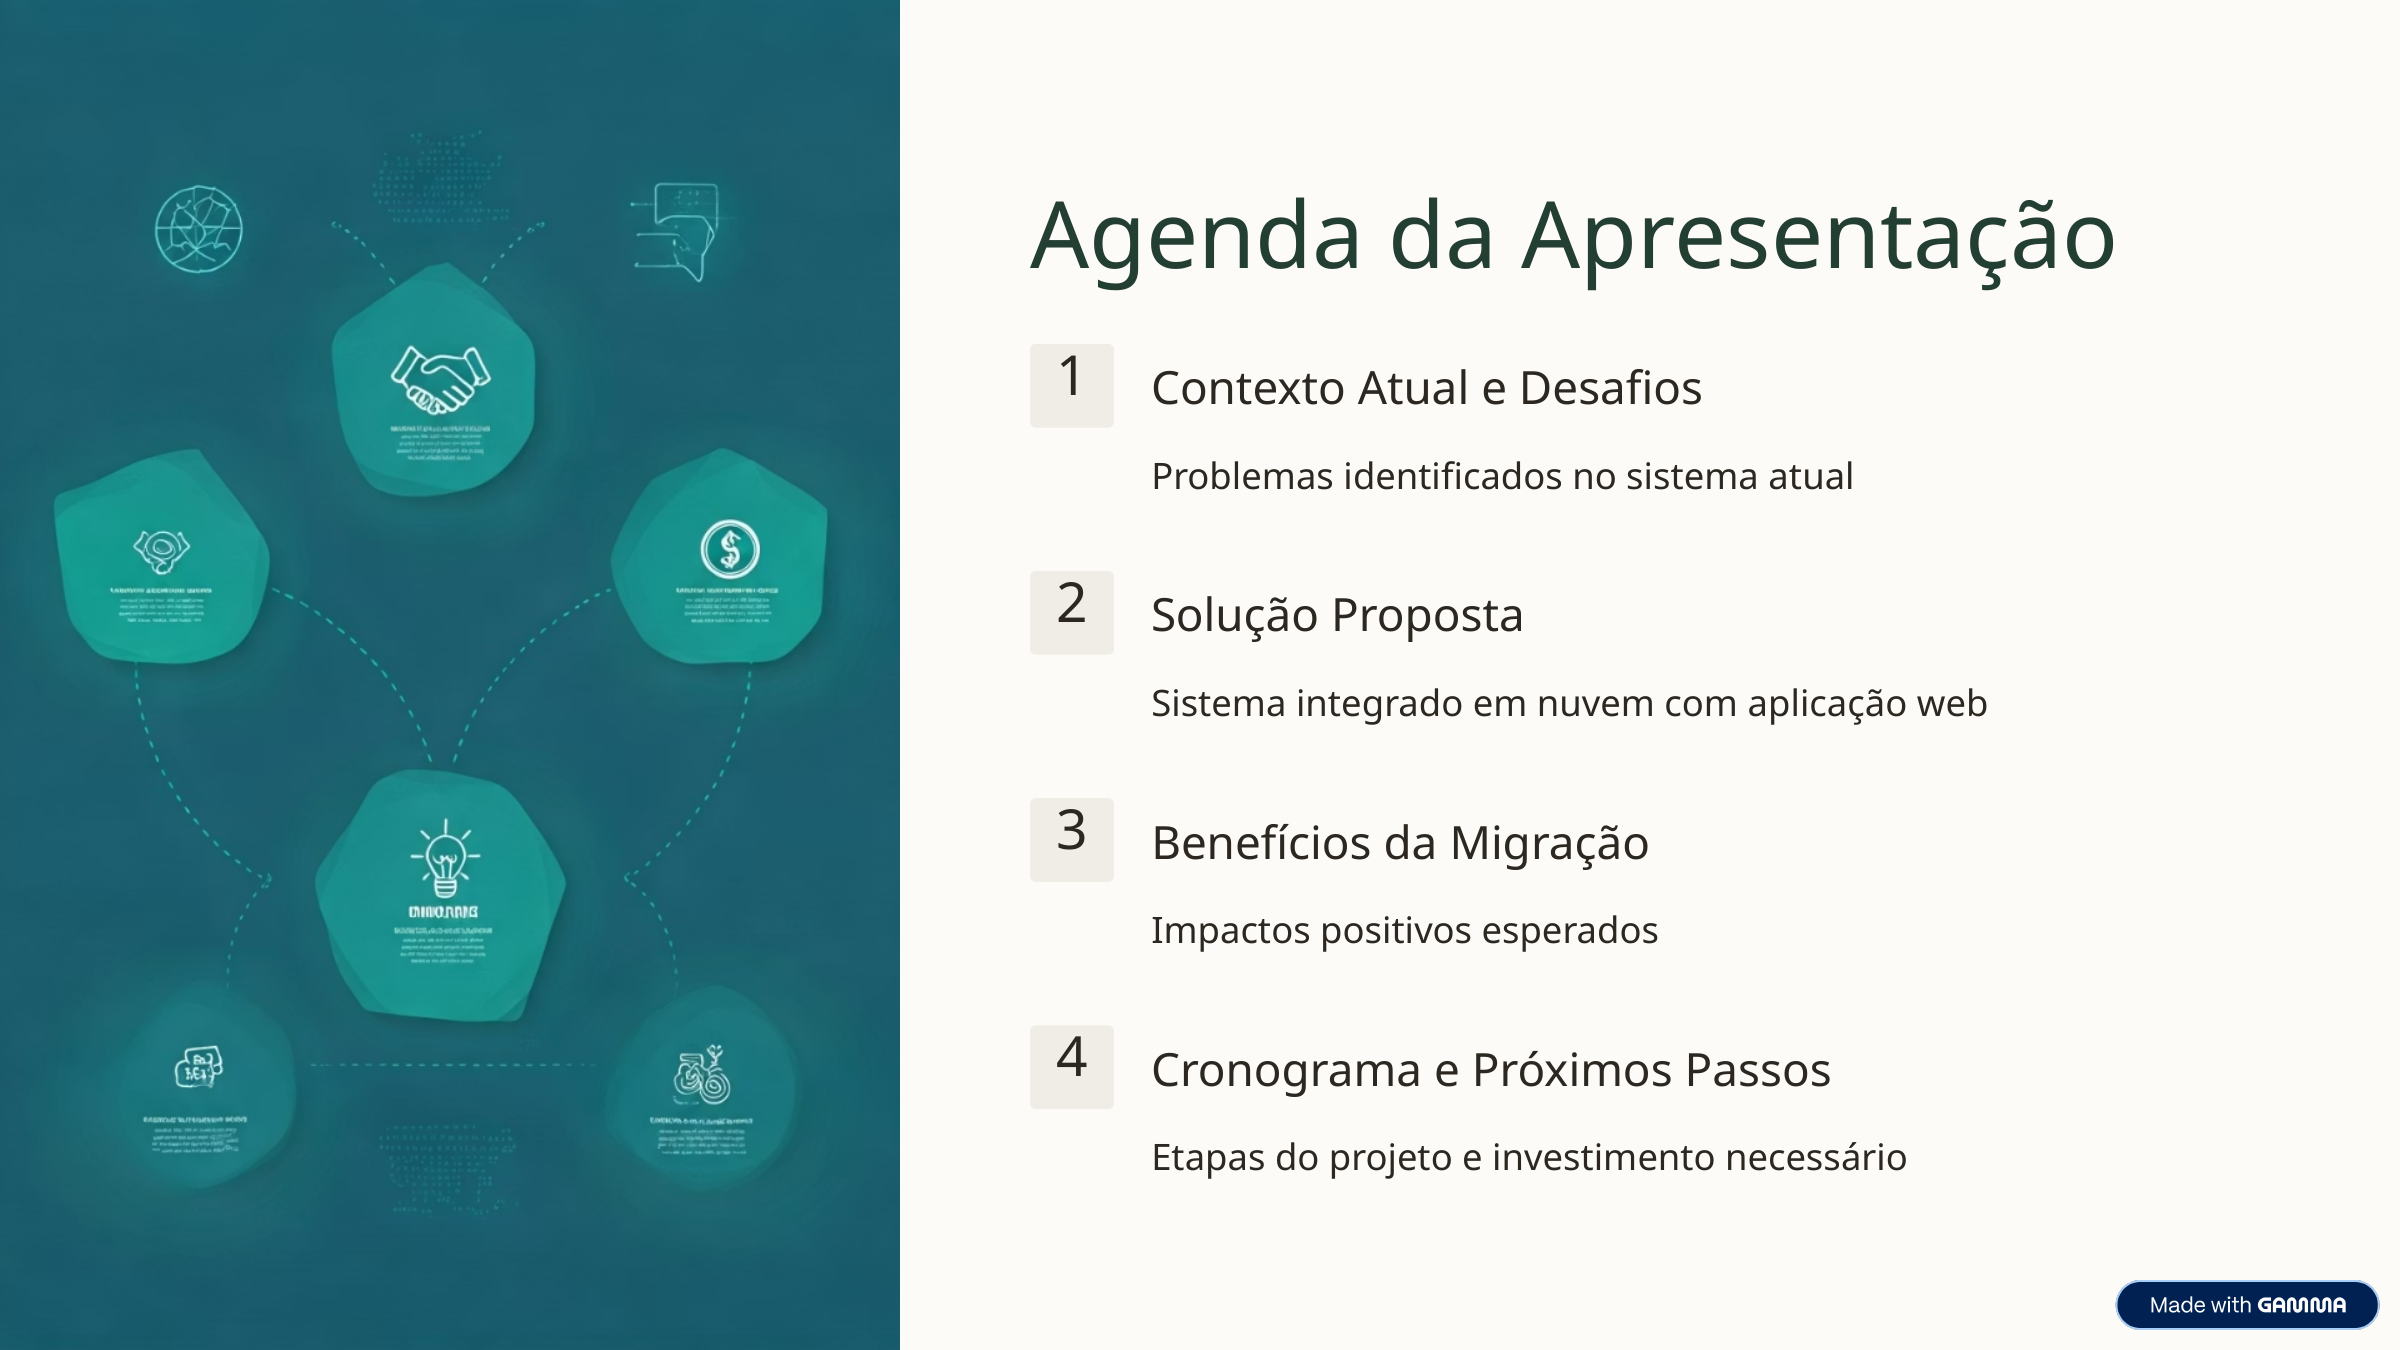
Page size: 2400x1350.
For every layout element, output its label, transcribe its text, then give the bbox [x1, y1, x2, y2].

text_box Contexto Atual e Desafios [1151, 356, 1684, 415]
text_box 2 [1044, 578, 1100, 648]
text_box Etapas do projeto e investimento necessário [1151, 1118, 2270, 1179]
text_box Impactos positivos esperados [1151, 891, 2270, 951]
text_box Agenda da Apresentação [1030, 171, 2050, 289]
text_box [1030, 343, 1114, 428]
text_box Cronograma e Próximos Passos [1151, 1038, 1802, 1097]
text_box [1030, 1025, 1114, 1110]
text_box [1030, 798, 1114, 882]
text_box [1030, 570, 1114, 655]
picture [2106, 1271, 2389, 1339]
text_box Solução Proposta [1151, 583, 1617, 642]
text_box 4 [1044, 1032, 1100, 1103]
text_box 1 [1044, 350, 1100, 421]
text_box Benefícios da Migração [1151, 810, 1630, 869]
text_box 3 [1044, 805, 1100, 875]
text_box Problemas identificados no sistema atual [1151, 437, 2270, 497]
picture [0, 0, 900, 1350]
text_box Sistema integrado em nuvem com aplicação web [1151, 664, 2270, 724]
